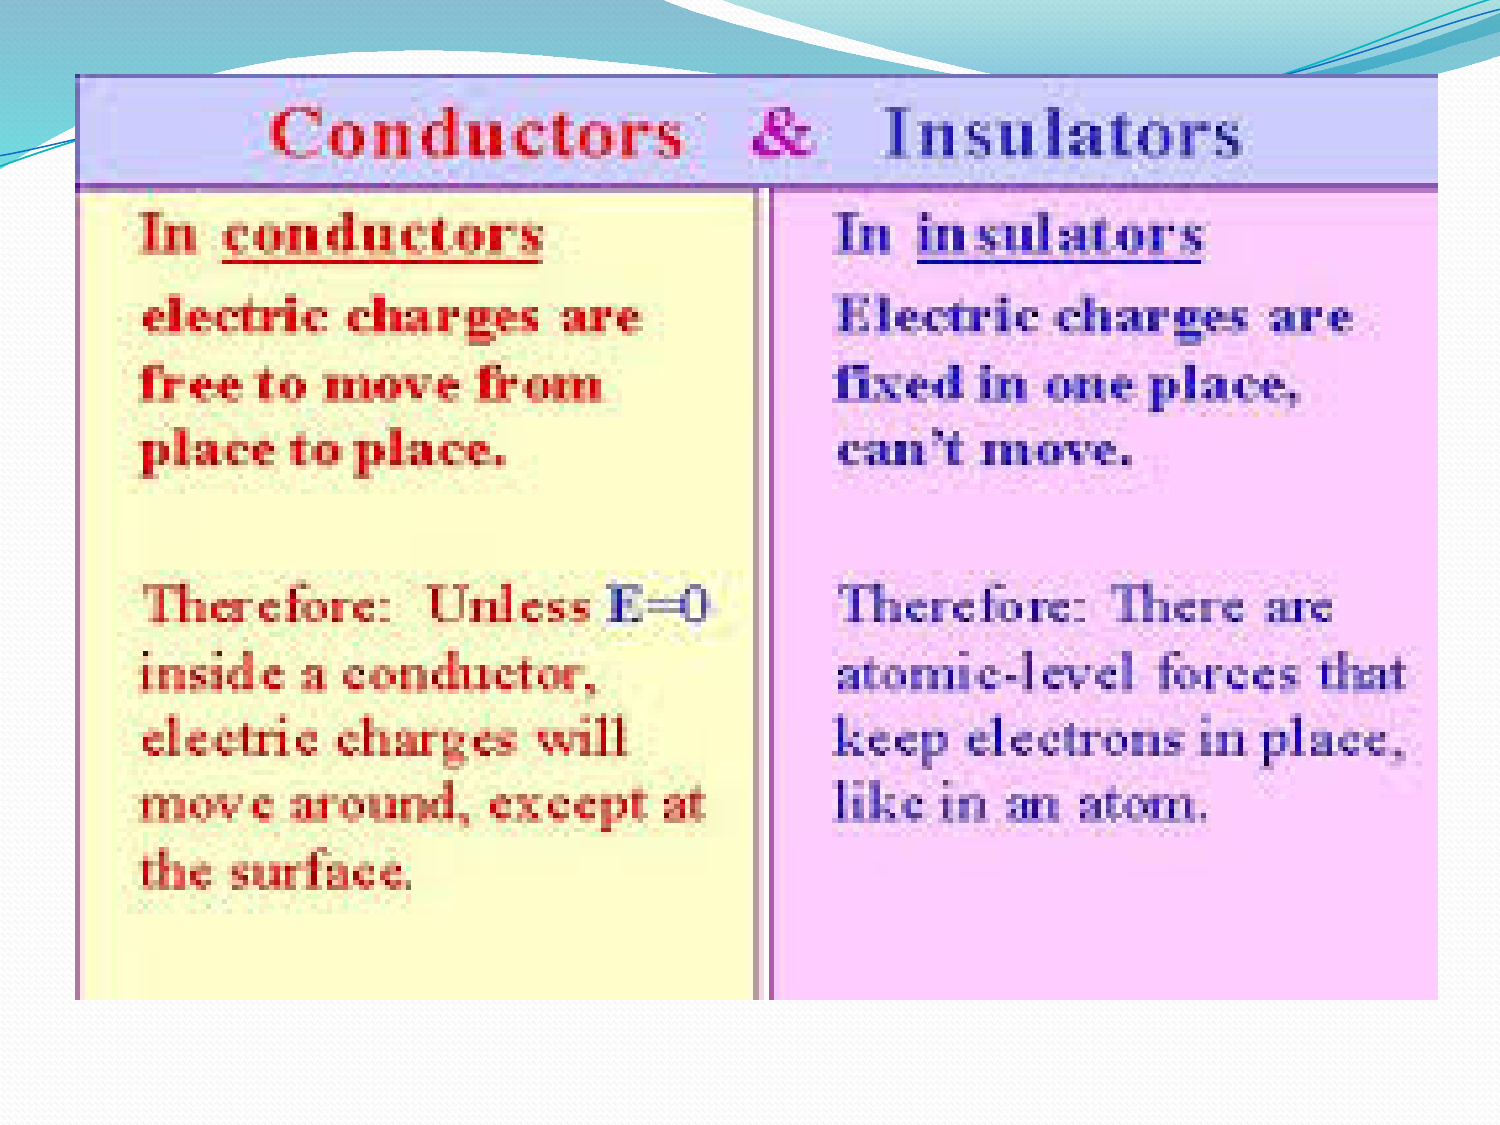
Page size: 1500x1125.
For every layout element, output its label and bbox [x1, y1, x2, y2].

picture [74, 74, 1438, 1001]
